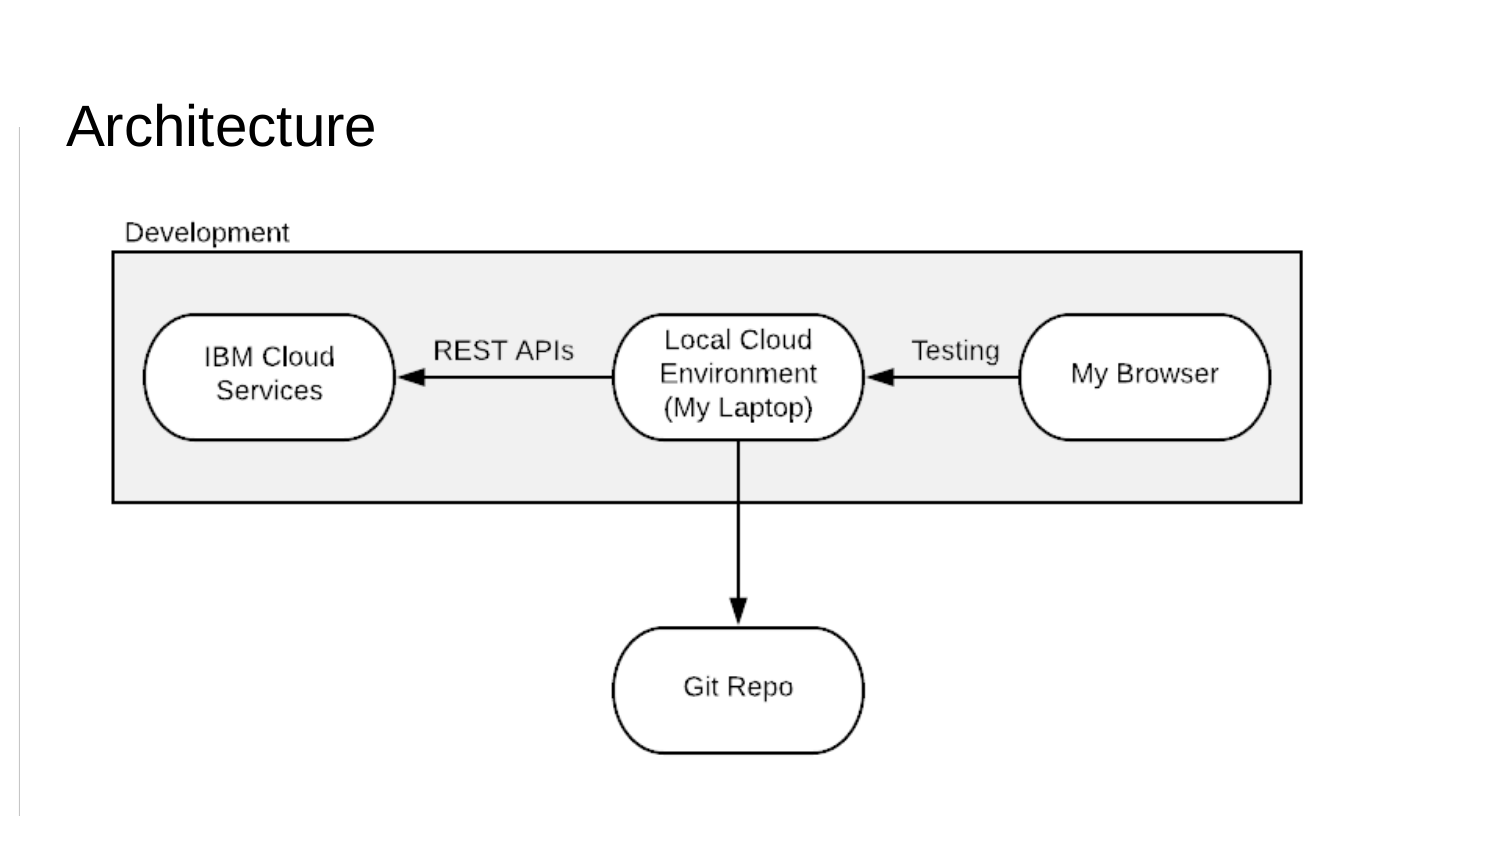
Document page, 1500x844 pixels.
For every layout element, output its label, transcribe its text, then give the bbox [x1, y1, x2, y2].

title Architecture [51, 72, 1449, 167]
picture [0, 127, 1365, 816]
